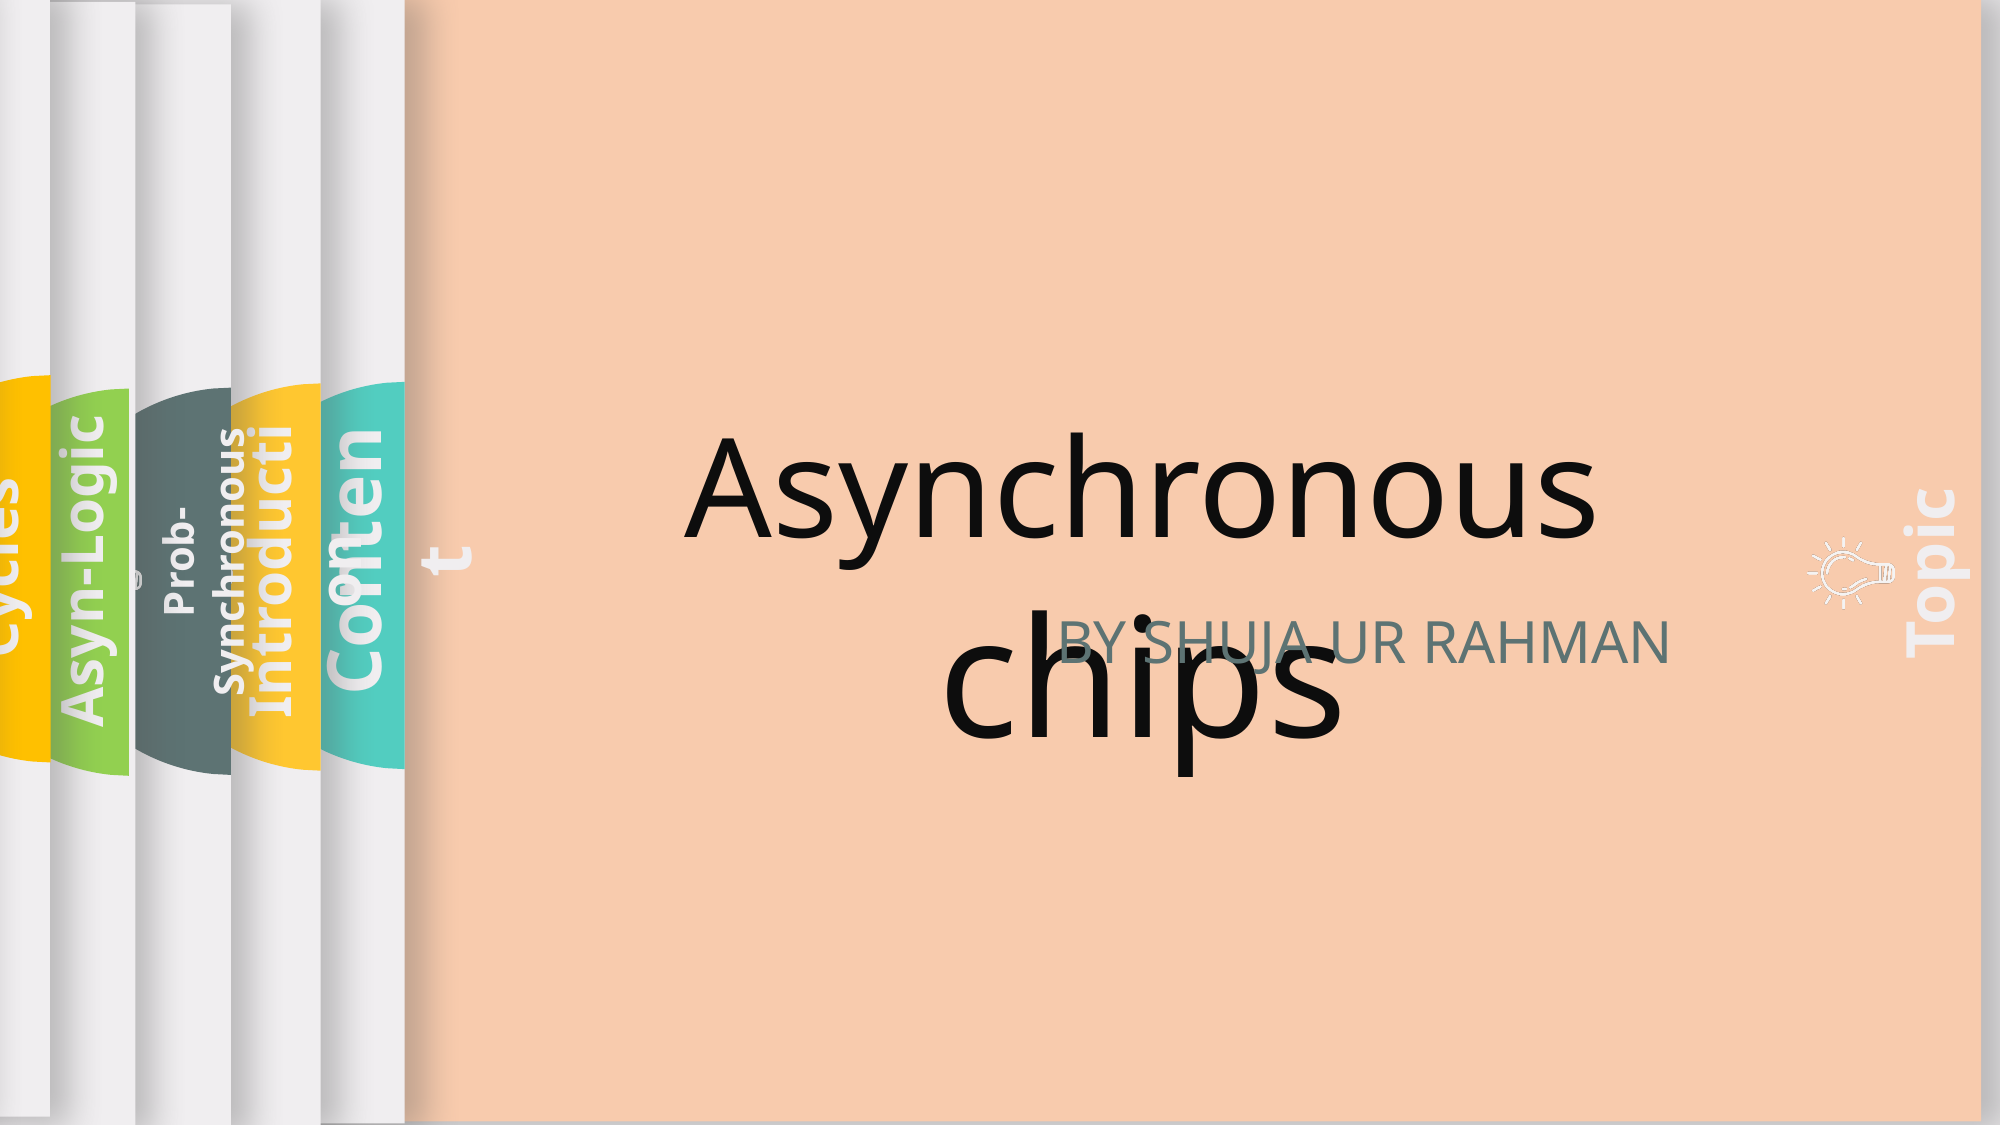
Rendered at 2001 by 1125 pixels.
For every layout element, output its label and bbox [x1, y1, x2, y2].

text_box [136, 4, 231, 1125]
text_box [0, 0, 51, 1117]
text_box [321, 0, 405, 1124]
text_box [405, 0, 1982, 1122]
text_box [51, 0, 321, 1125]
text_box [0, 1, 136, 1125]
